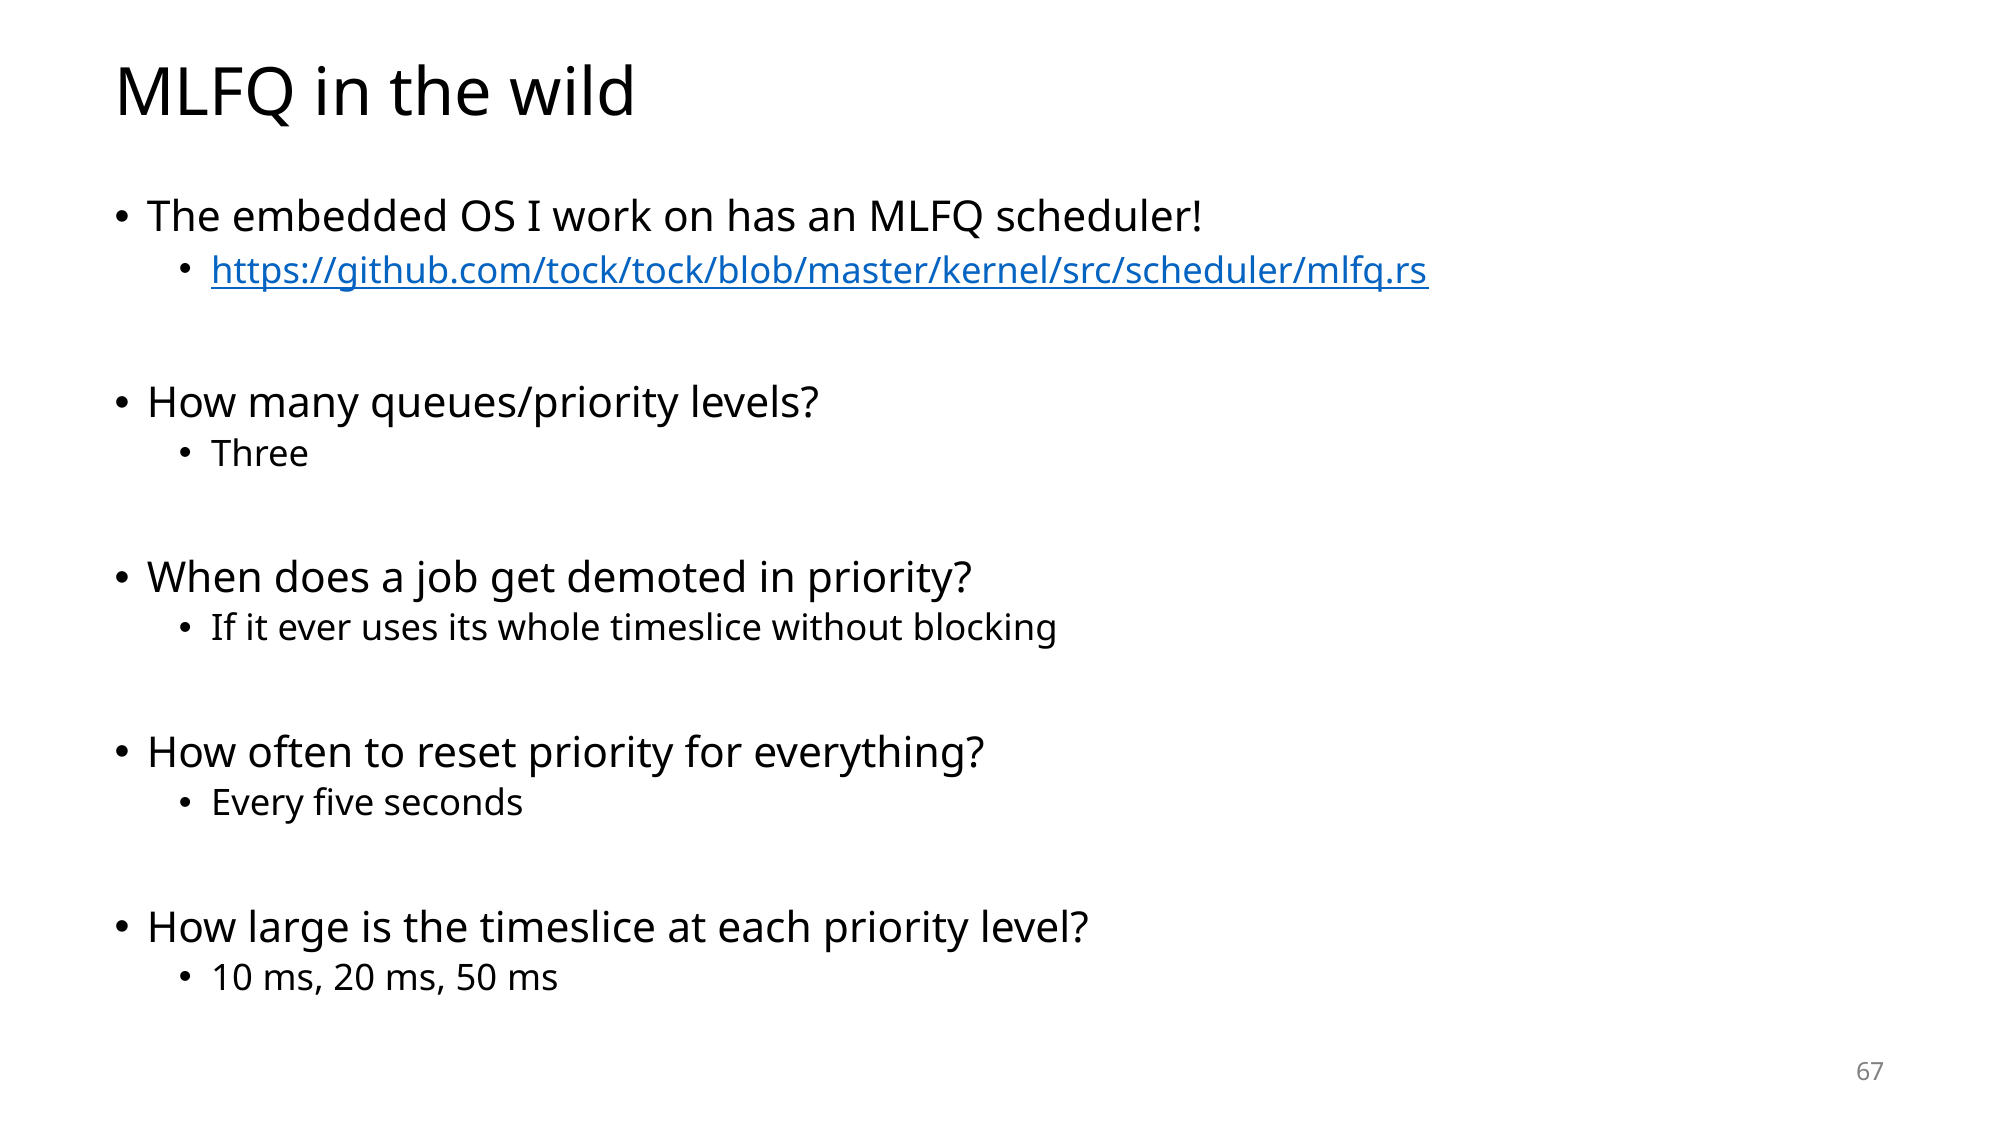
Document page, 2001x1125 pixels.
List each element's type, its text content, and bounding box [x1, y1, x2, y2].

slide_number 67 [1749, 1042, 1900, 1103]
list The embedded OS I work on has an MLFQ scheduler! https://github.com/tock/tock/blob/master/kernel/src/scheduler/mlfq.rs How many queues/priority levels? Three When does a job get demoted in priority? If it ever uses its whole timeslice without blocking How often to reset priority for everything? Every five seconds How large is the timeslice at each priority level? 10 ms, 20 ms, 50 ms [99, 187, 1900, 1013]
title MLFQ in the wild [99, 37, 1900, 150]
